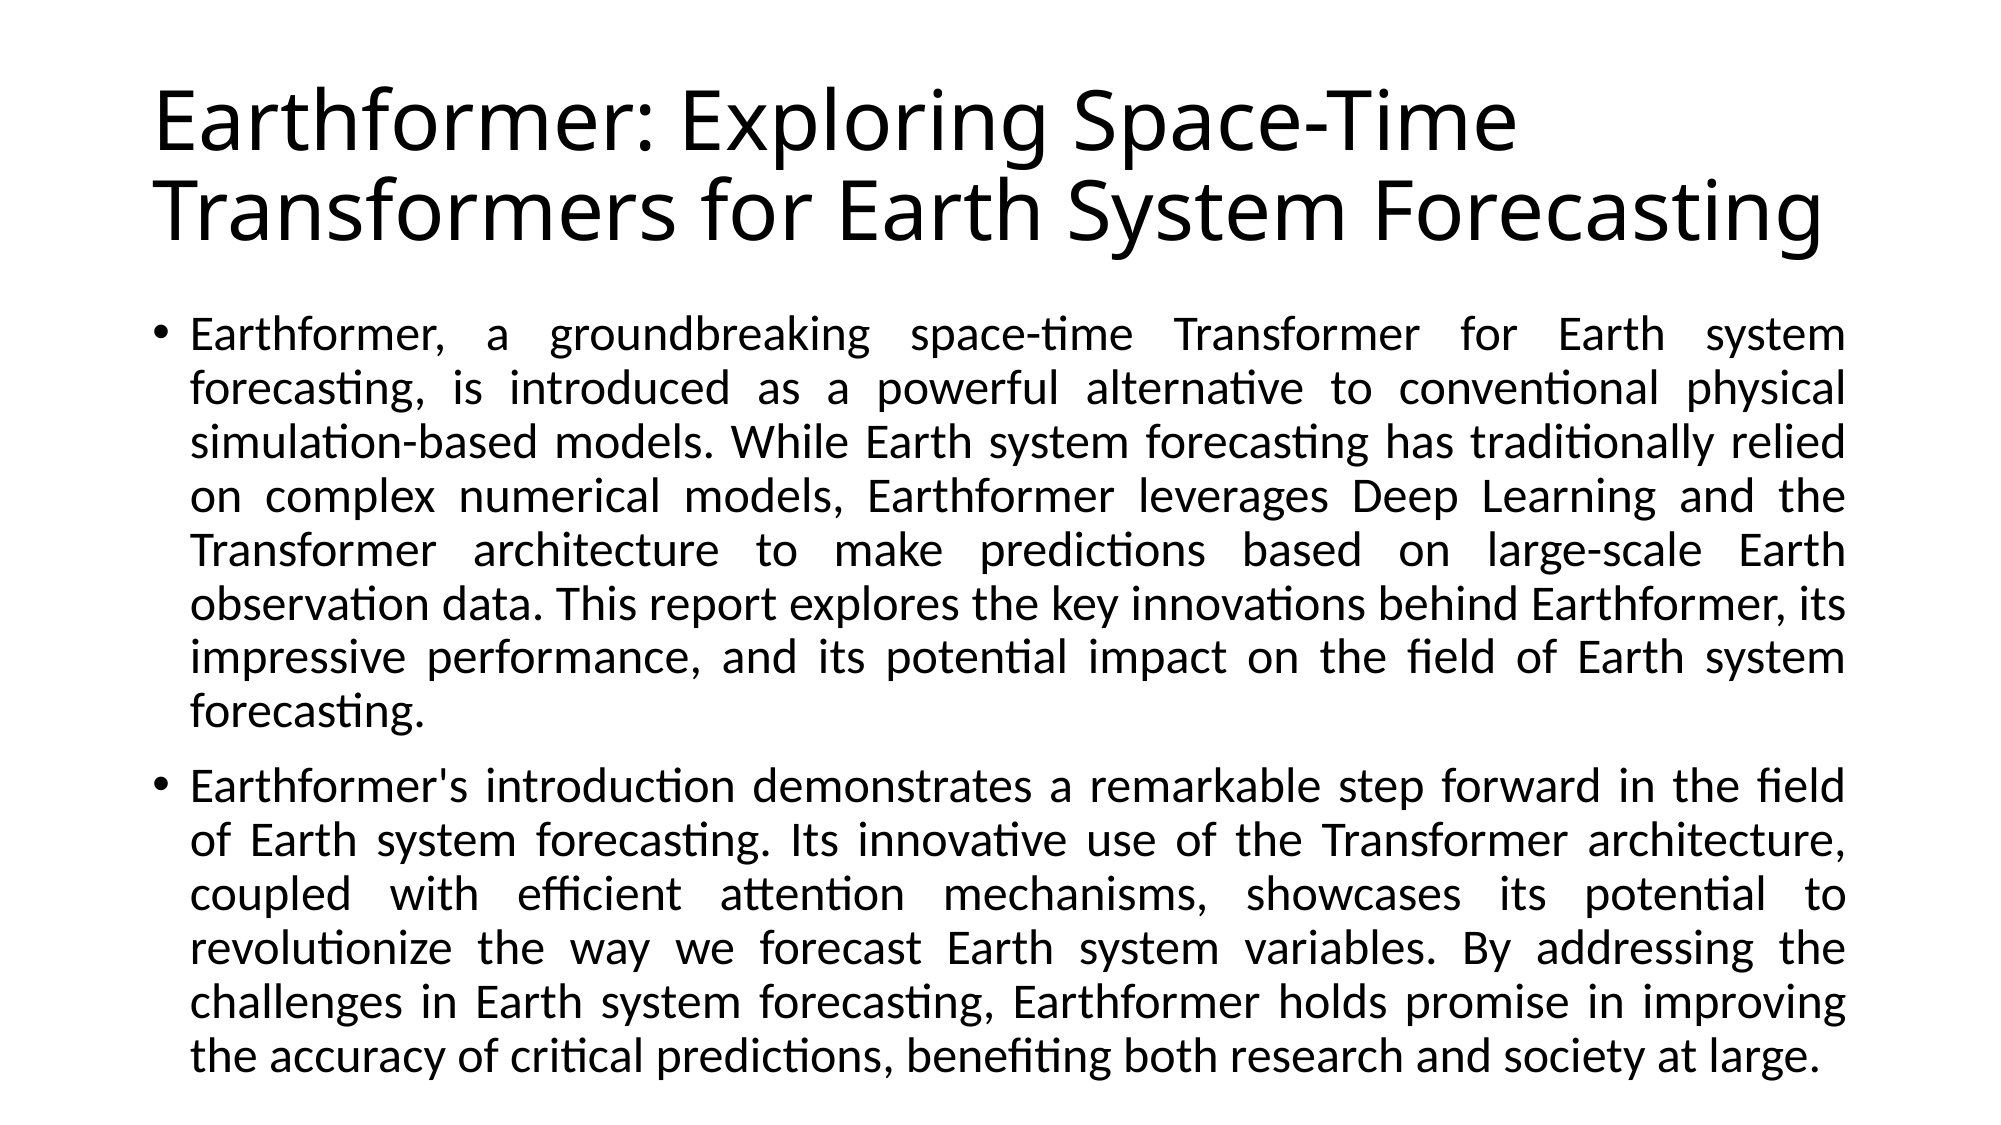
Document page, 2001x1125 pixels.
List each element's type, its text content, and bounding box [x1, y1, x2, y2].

title Earthformer: Exploring Space-Time Transformers for Earth System Forecasting [137, 59, 1863, 278]
list Earthformer, a groundbreaking space-time Transformer for Earth system forecasting, is introduced as a powerful alternative to conventional physical simulation-based models. While Earth system forecasting has traditionally relied on complex numerical models, Earthformer leverages Deep Learning and the Transformer architecture to make predictions based on large-scale Earth observation data. This report explores the key innovations behind Earthformer, its impressive performance, and its potential impact on the field of Earth system forecasting. Earthformer's introduction demonstrates a remarkable step forward in the field of Earth system forecasting. Its innovative use of the Transformer architecture, coupled with efficient attention mechanisms, showcases its potential to revolutionize the way we forecast Earth system variables. By addressing the challenges in Earth system forecasting, Earthformer holds promise in improving the accuracy of critical predictions, benefiting both research and society at large. [137, 299, 1863, 1087]
